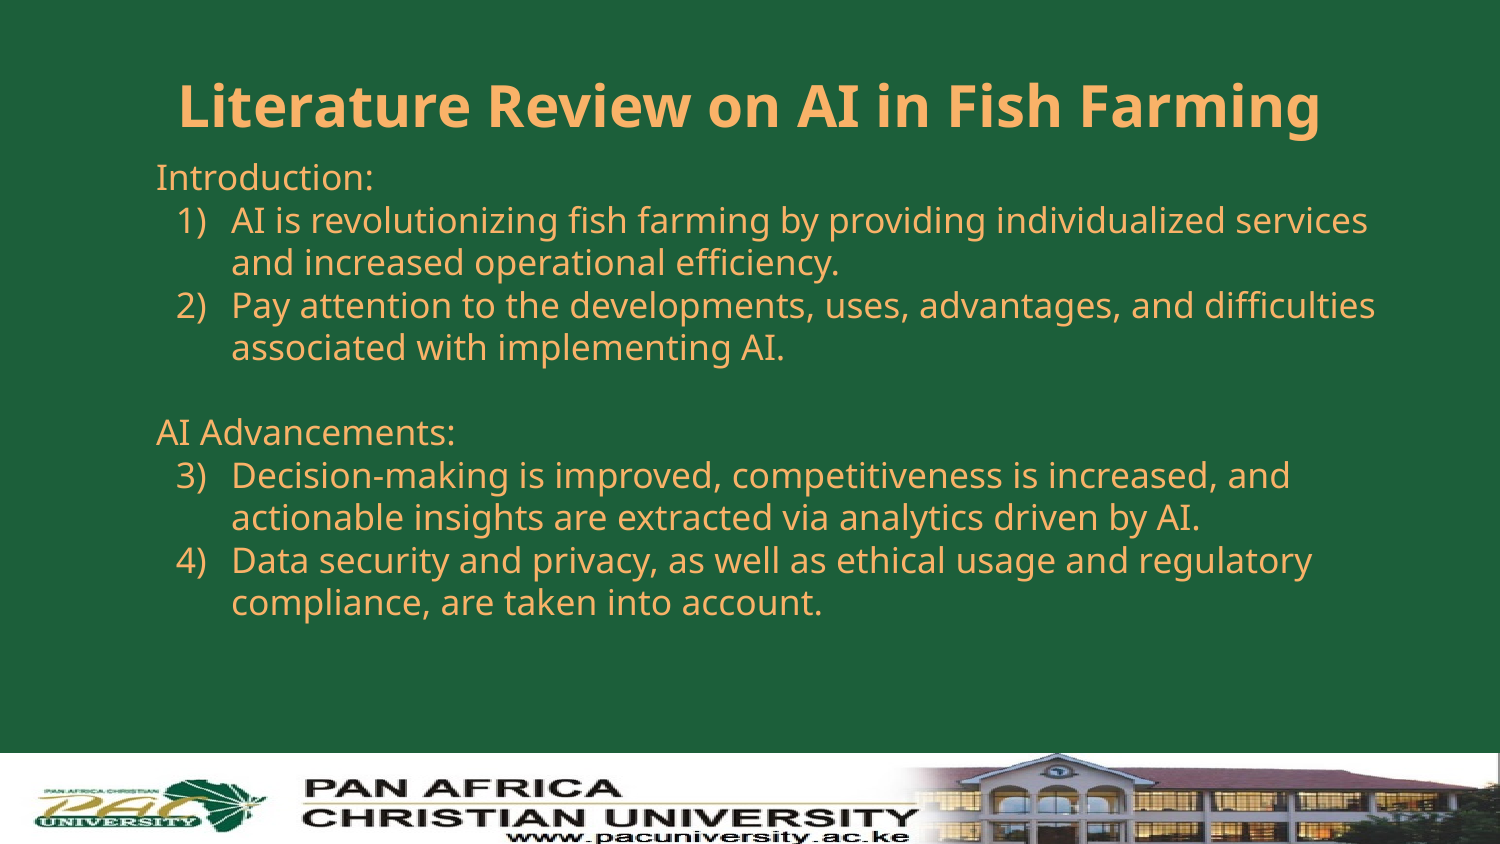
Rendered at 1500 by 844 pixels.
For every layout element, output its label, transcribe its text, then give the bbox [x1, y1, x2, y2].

list Introduction: AI is revolutionizing fish farming by providing individualized services and increased operational efficiency. Pay attention to the developments, uses, advantages, and difficulties associated with implementing AI. AI Advancements: Decision-making is improved, competitiveness is increased, and actionable insights are extracted via analytics driven by AI. Data security and privacy, as well as ethical usage and regulatory compliance, are taken into account. [66, 147, 1425, 723]
picture [0, 753, 1500, 844]
title Literature Review on AI in Fish Farming [75, 33, 1425, 147]
